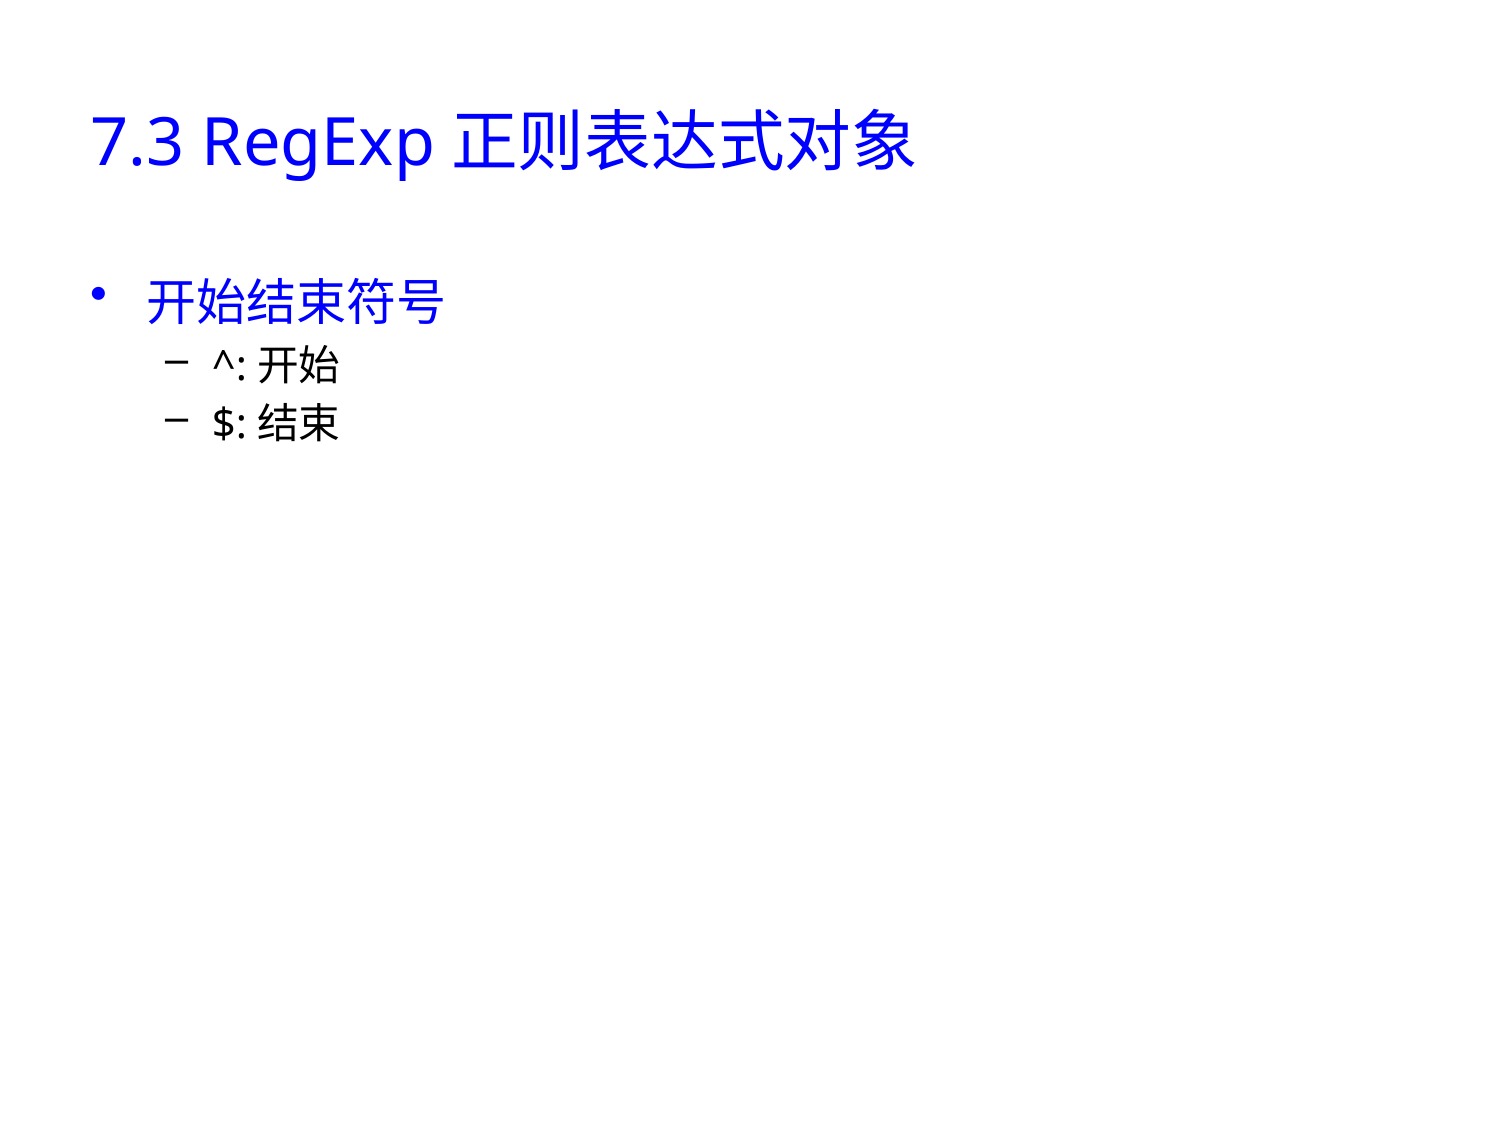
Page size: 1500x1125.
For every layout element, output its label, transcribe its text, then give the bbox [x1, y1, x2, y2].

title 7.3 RegExp正则表达式对象 [75, 45, 1425, 233]
list 开始结束符号 ^:开始 $:结束 [75, 262, 1425, 1005]
